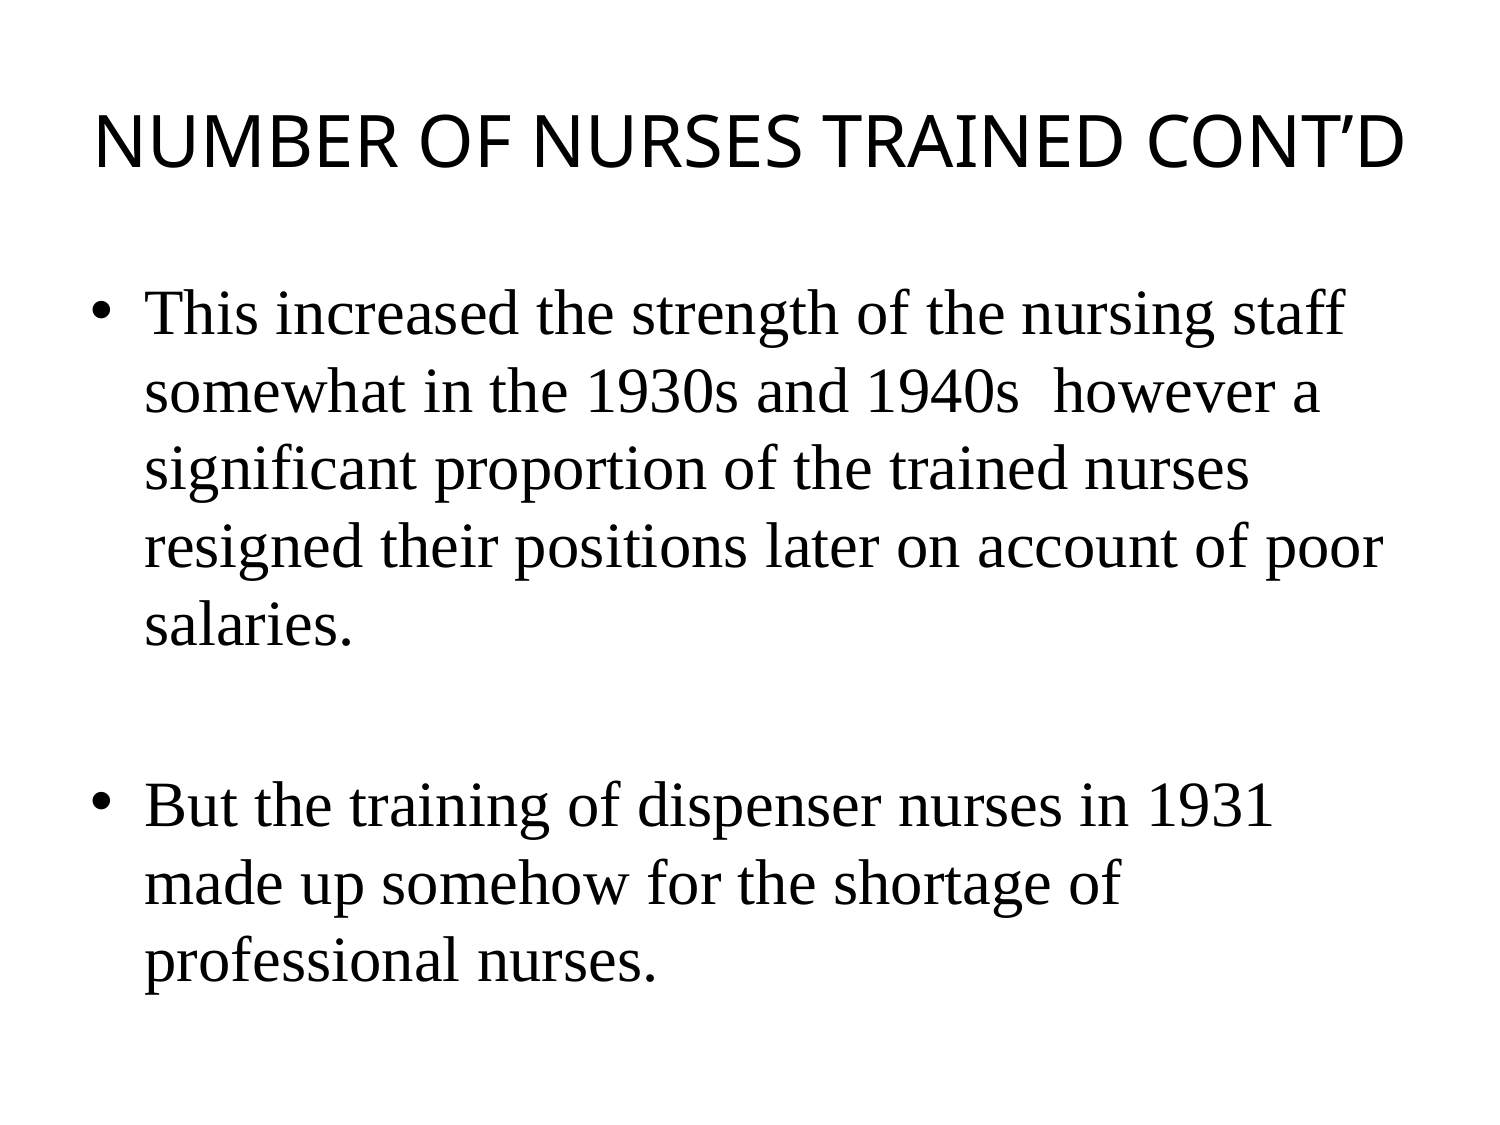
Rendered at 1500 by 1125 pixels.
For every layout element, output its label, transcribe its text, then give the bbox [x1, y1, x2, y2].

title NUMBER OF NURSES TRAINED CONT’D [75, 45, 1425, 233]
list This increased the strength of the nursing staff somewhat in the 1930s and 1940s however a significant proportion of the trained nurses resigned their positions later on account of poor salaries. But the training of dispenser nurses in 1931 made up somehow for the shortage of professional nurses. [75, 262, 1425, 1005]
